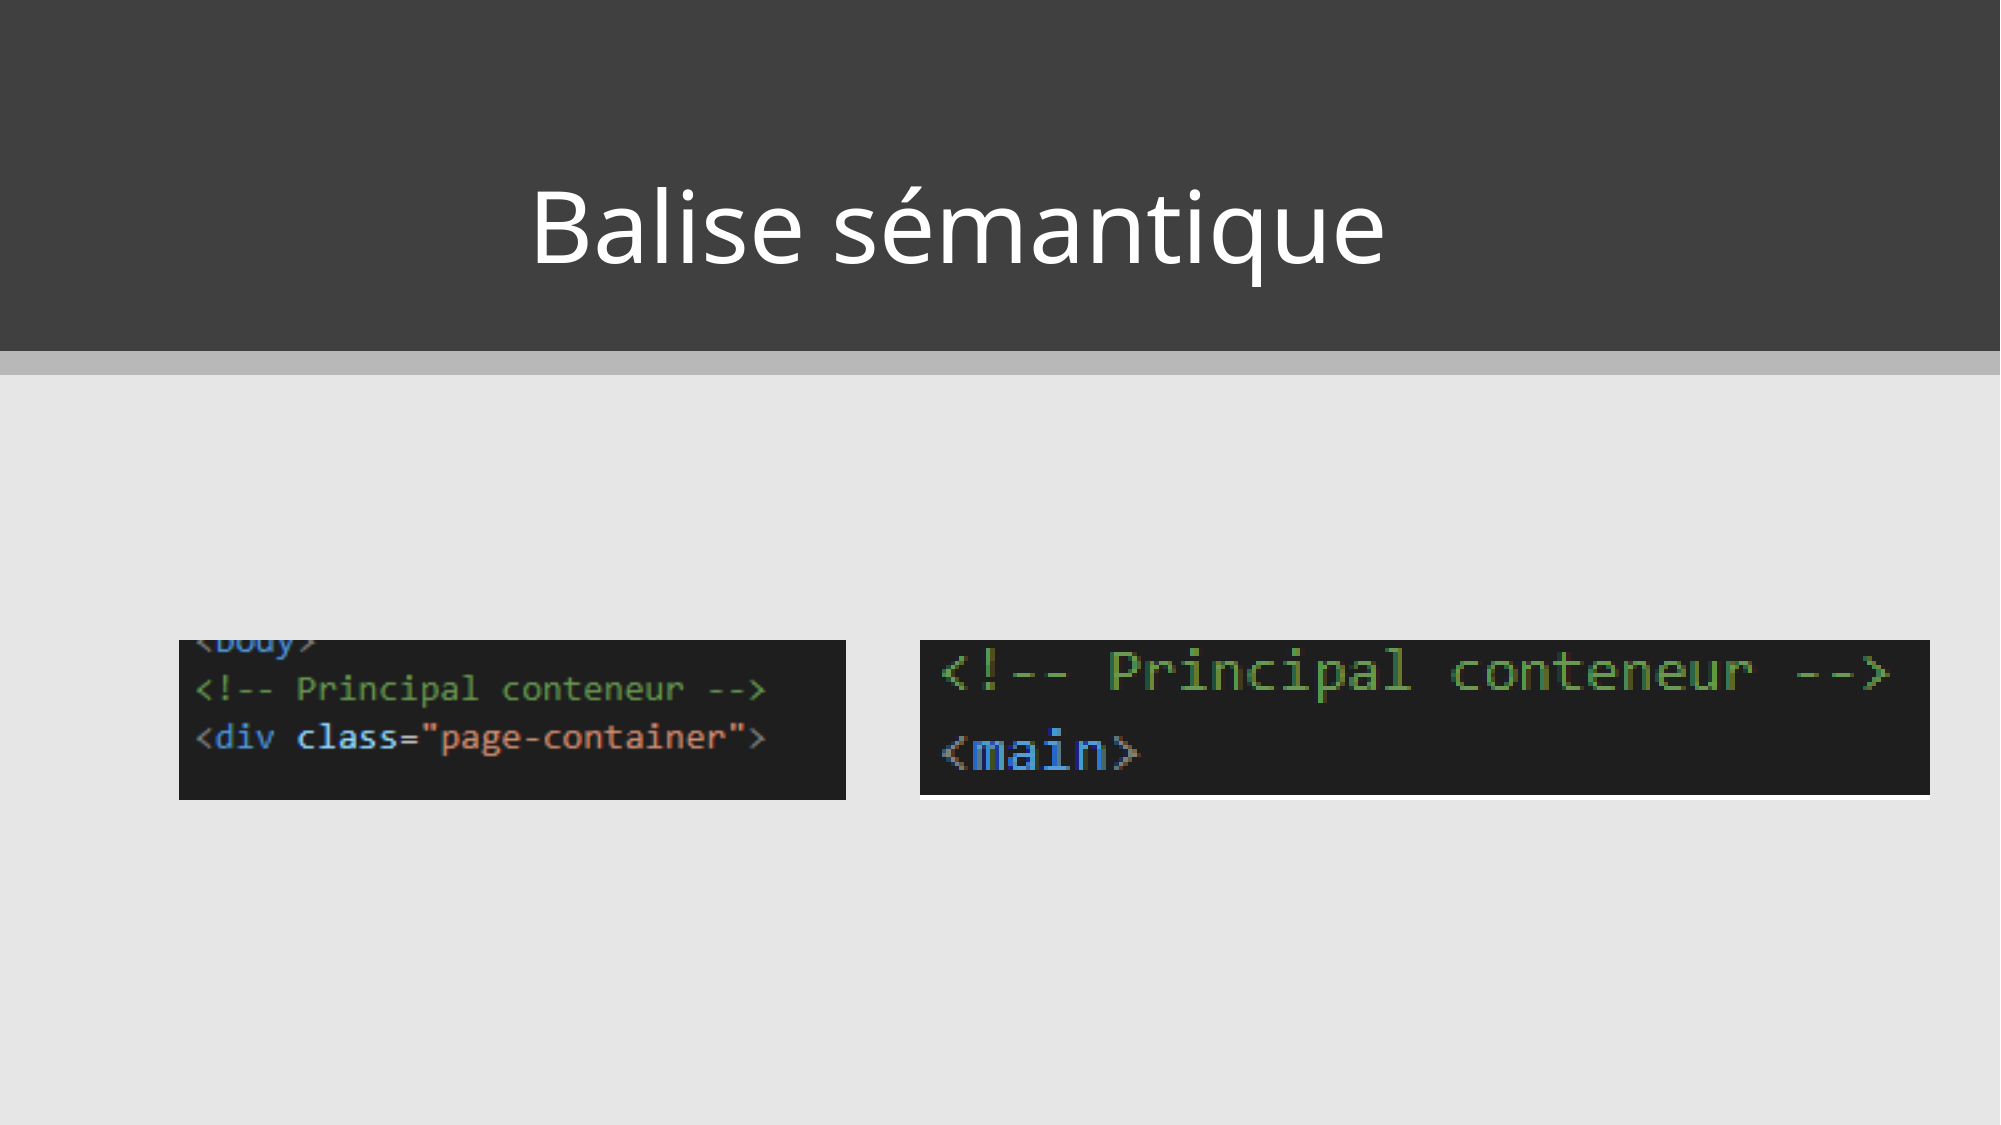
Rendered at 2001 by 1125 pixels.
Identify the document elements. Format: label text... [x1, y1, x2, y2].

text_box [0, 350, 2000, 376]
text_box [0, 0, 2000, 350]
picture [920, 640, 1930, 800]
title Balise sémantique [513, 69, 2000, 293]
text_box [0, 376, 2000, 1125]
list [179, 640, 846, 800]
